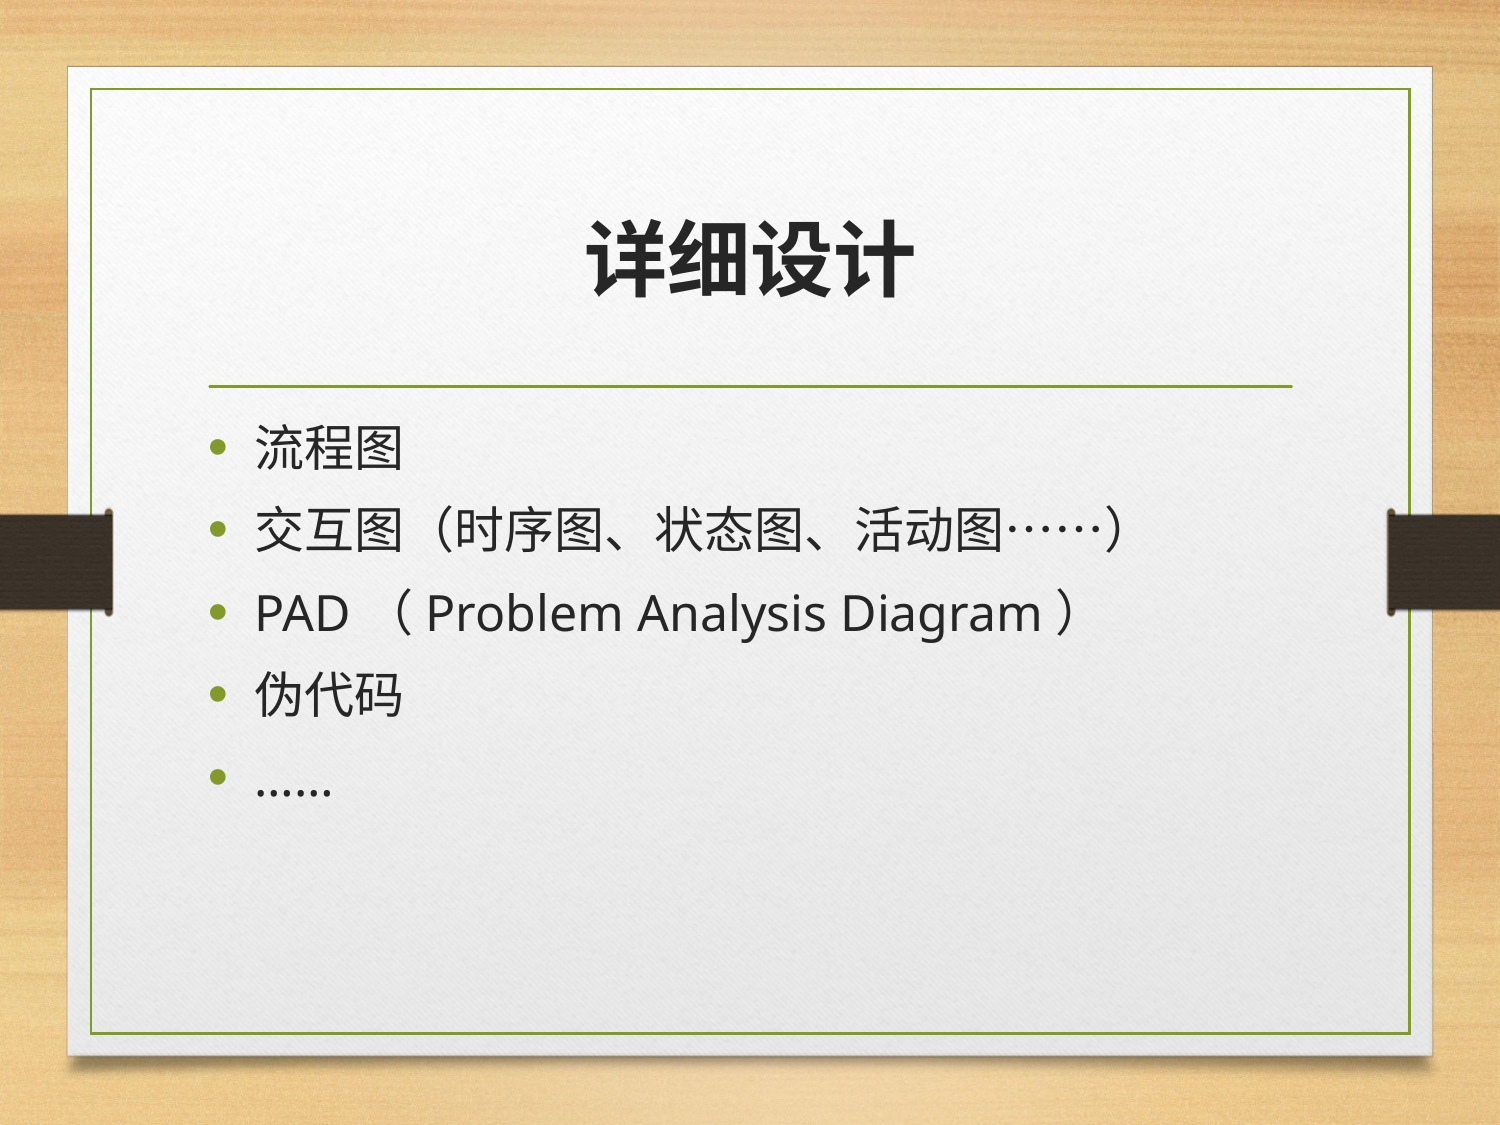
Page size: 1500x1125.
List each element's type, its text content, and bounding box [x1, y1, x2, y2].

title 详细设计 [192, 150, 1309, 364]
picture [0, 0, 1500, 1125]
list 流程图 交互图（时序图、状态图、活动图……） PAD（Problem Analysis Diagram） 伪代码 …… [192, 408, 1309, 974]
